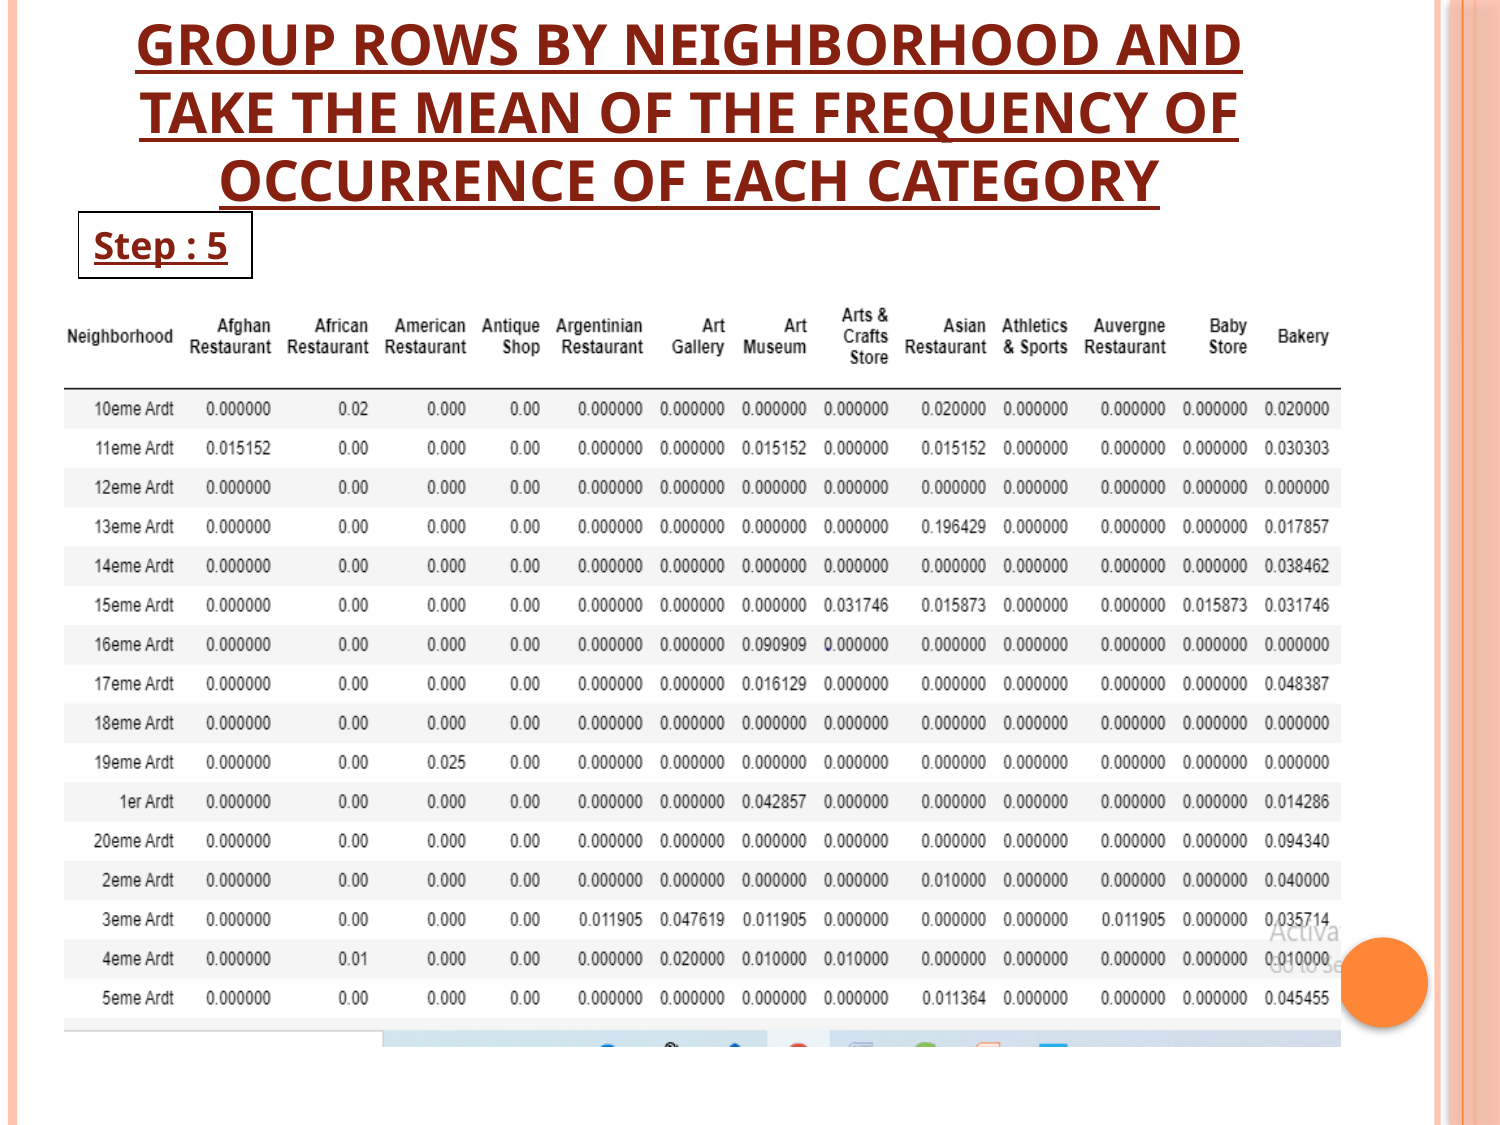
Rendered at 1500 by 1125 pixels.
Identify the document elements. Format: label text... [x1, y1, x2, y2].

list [64, 290, 1342, 1048]
table_header Step : 5 [79, 213, 251, 277]
title Group rows by neighborhood and take the mean of the frequency of occurrence of each category [76, 0, 1302, 220]
